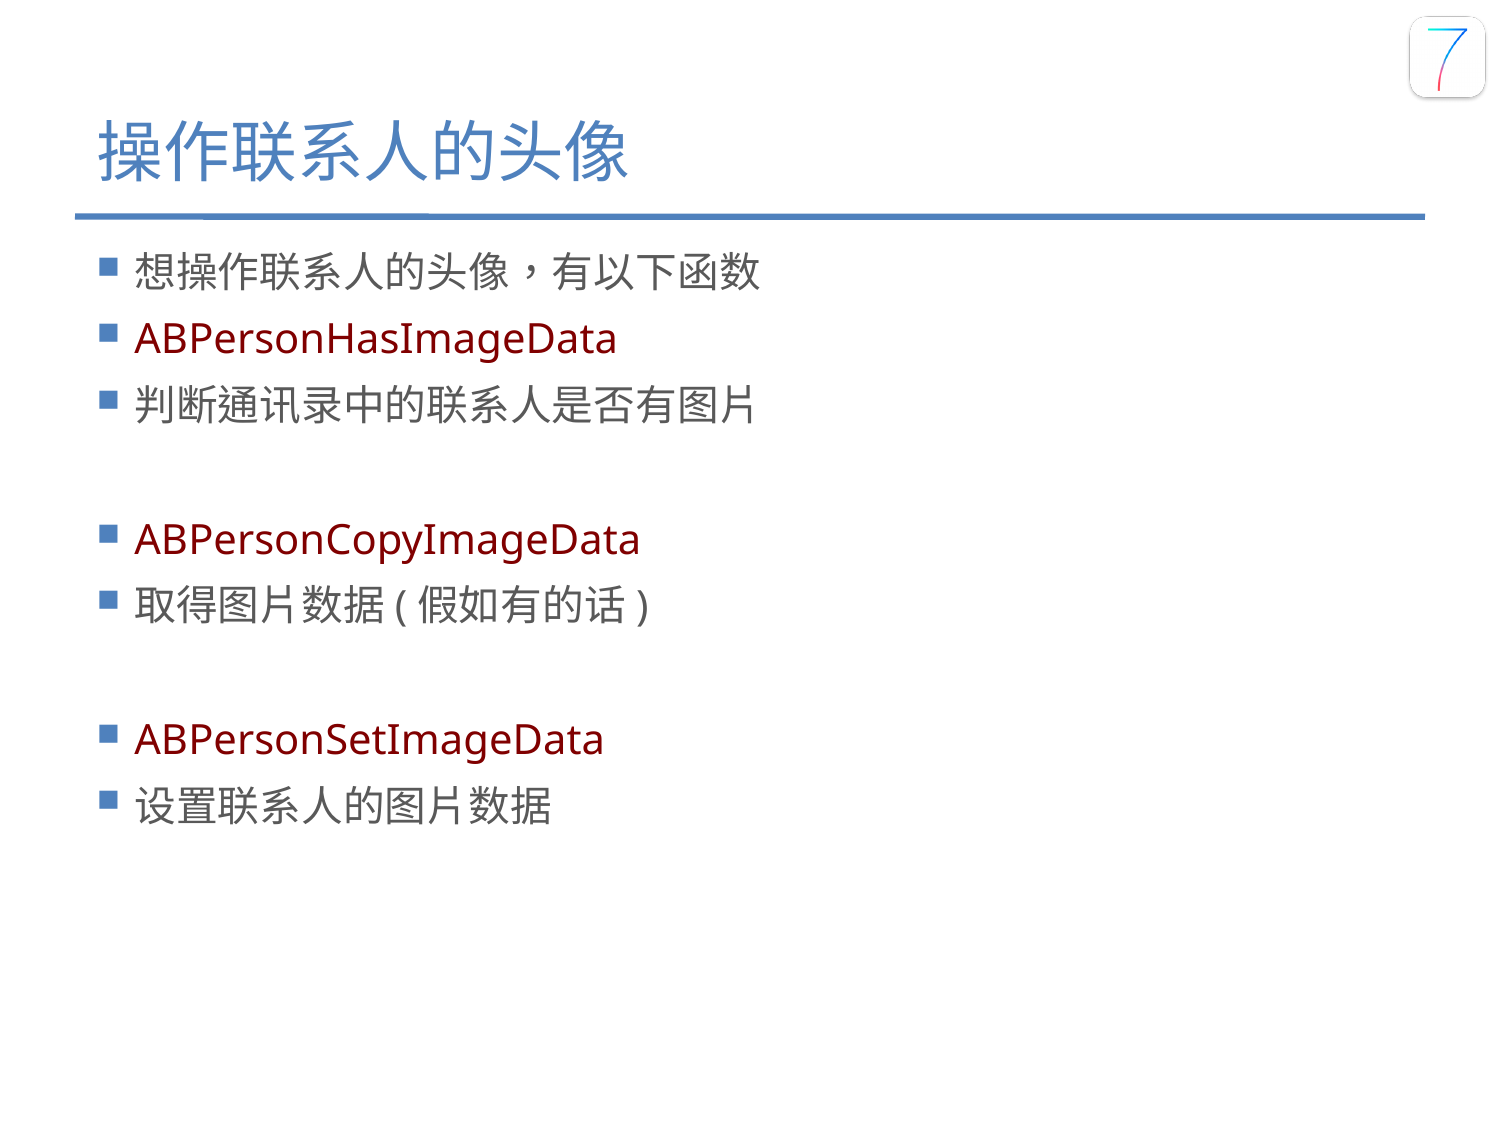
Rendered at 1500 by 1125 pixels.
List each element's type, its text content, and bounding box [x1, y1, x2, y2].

title 操作联系人的头像 [81, 102, 1416, 237]
list 想操作联系人的头像，有以下函数 ABPersonHasImageData 判断通讯录中的联系人是否有图片 ABPersonCopyImageData 取得图片数据(假如有的话) ABPersonSetImageData 设置联系人的图片数据 [81, 237, 1416, 1005]
picture [1363, 0, 1500, 119]
